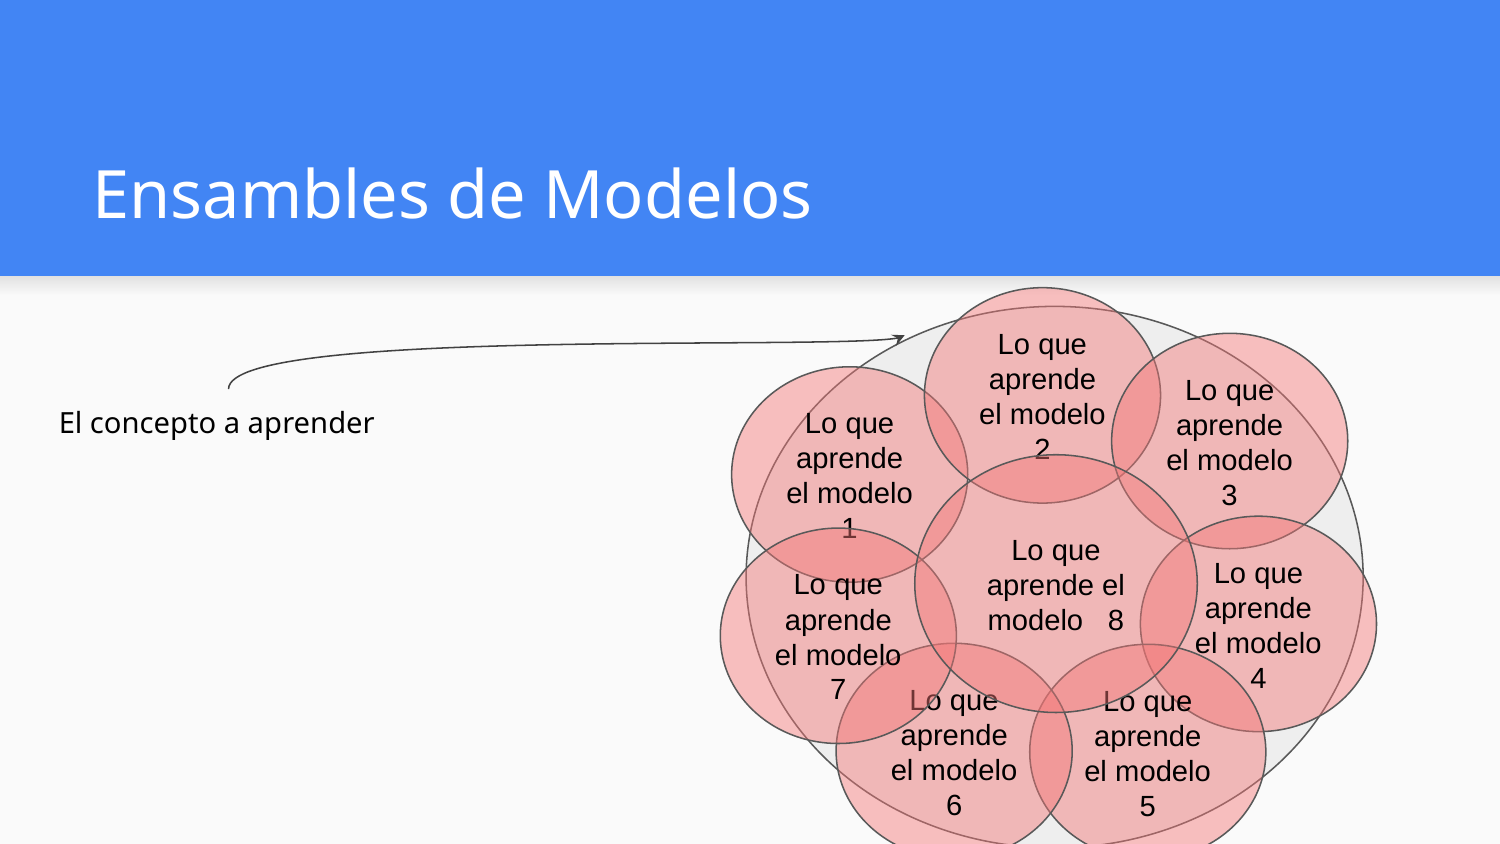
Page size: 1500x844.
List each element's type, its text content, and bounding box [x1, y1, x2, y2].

text_box [1016, 814, 1084, 844]
text_box [1306, 477, 1364, 573]
text_box El concepto a aprender [43, 388, 414, 454]
text_box Lo que aprende el modelo 8 [914, 454, 1198, 713]
title Ensambles de Modelos [77, 121, 534, 248]
text_box Lo que aprende el modelo 2 [924, 287, 1154, 481]
text_box [1119, 312, 1198, 357]
text_box [860, 320, 957, 390]
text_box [539, 23, 594, 701]
text_box Lo que aprende el modelo 3 [1111, 333, 1348, 536]
text_box Lo que aprende el modelo 7 [720, 528, 951, 744]
text_box Lo que aprende el modelo 5 [1051, 648, 1266, 844]
text_box Lo que aprende el modelo 1 [731, 366, 968, 555]
title Ensambles de Modelos [599, 121, 1427, 248]
text_box [1263, 717, 1319, 777]
text_box [746, 534, 765, 567]
text_box Lo que aprende el modelo 4 [1179, 516, 1377, 732]
text_box [808, 741, 837, 770]
text_box Lo que aprende el modelo 6 [836, 671, 1073, 844]
